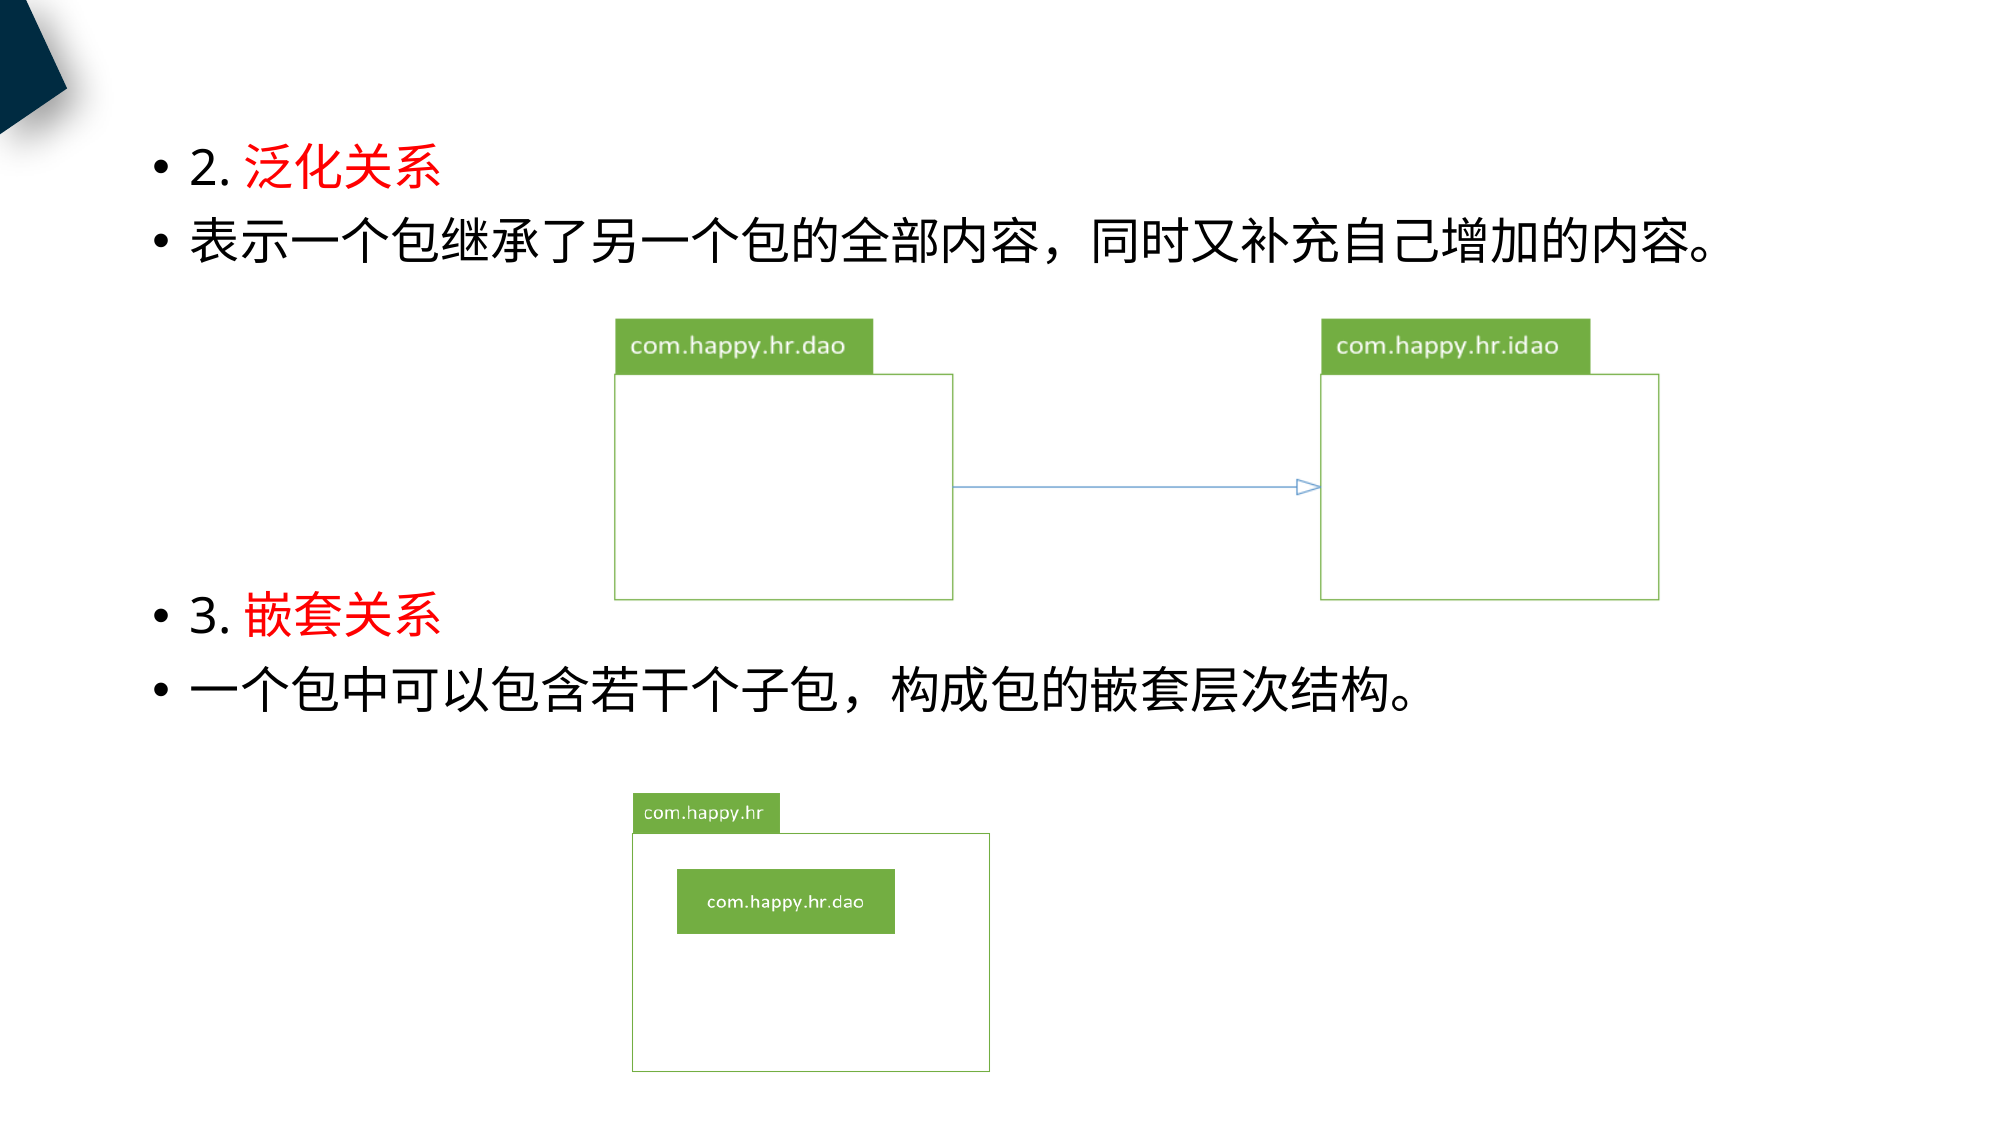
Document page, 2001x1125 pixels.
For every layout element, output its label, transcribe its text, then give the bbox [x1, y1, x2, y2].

list 2.泛化关系 表示一个包继承了另一个包的全部内容，同时又补充自己增加的内容。 3.嵌套关系 一个包中可以包含若干个子包，构成包的嵌套层次结构。 [137, 134, 1863, 1014]
picture [613, 778, 1036, 1098]
text_box [0, 0, 68, 135]
picture [613, 305, 1667, 618]
